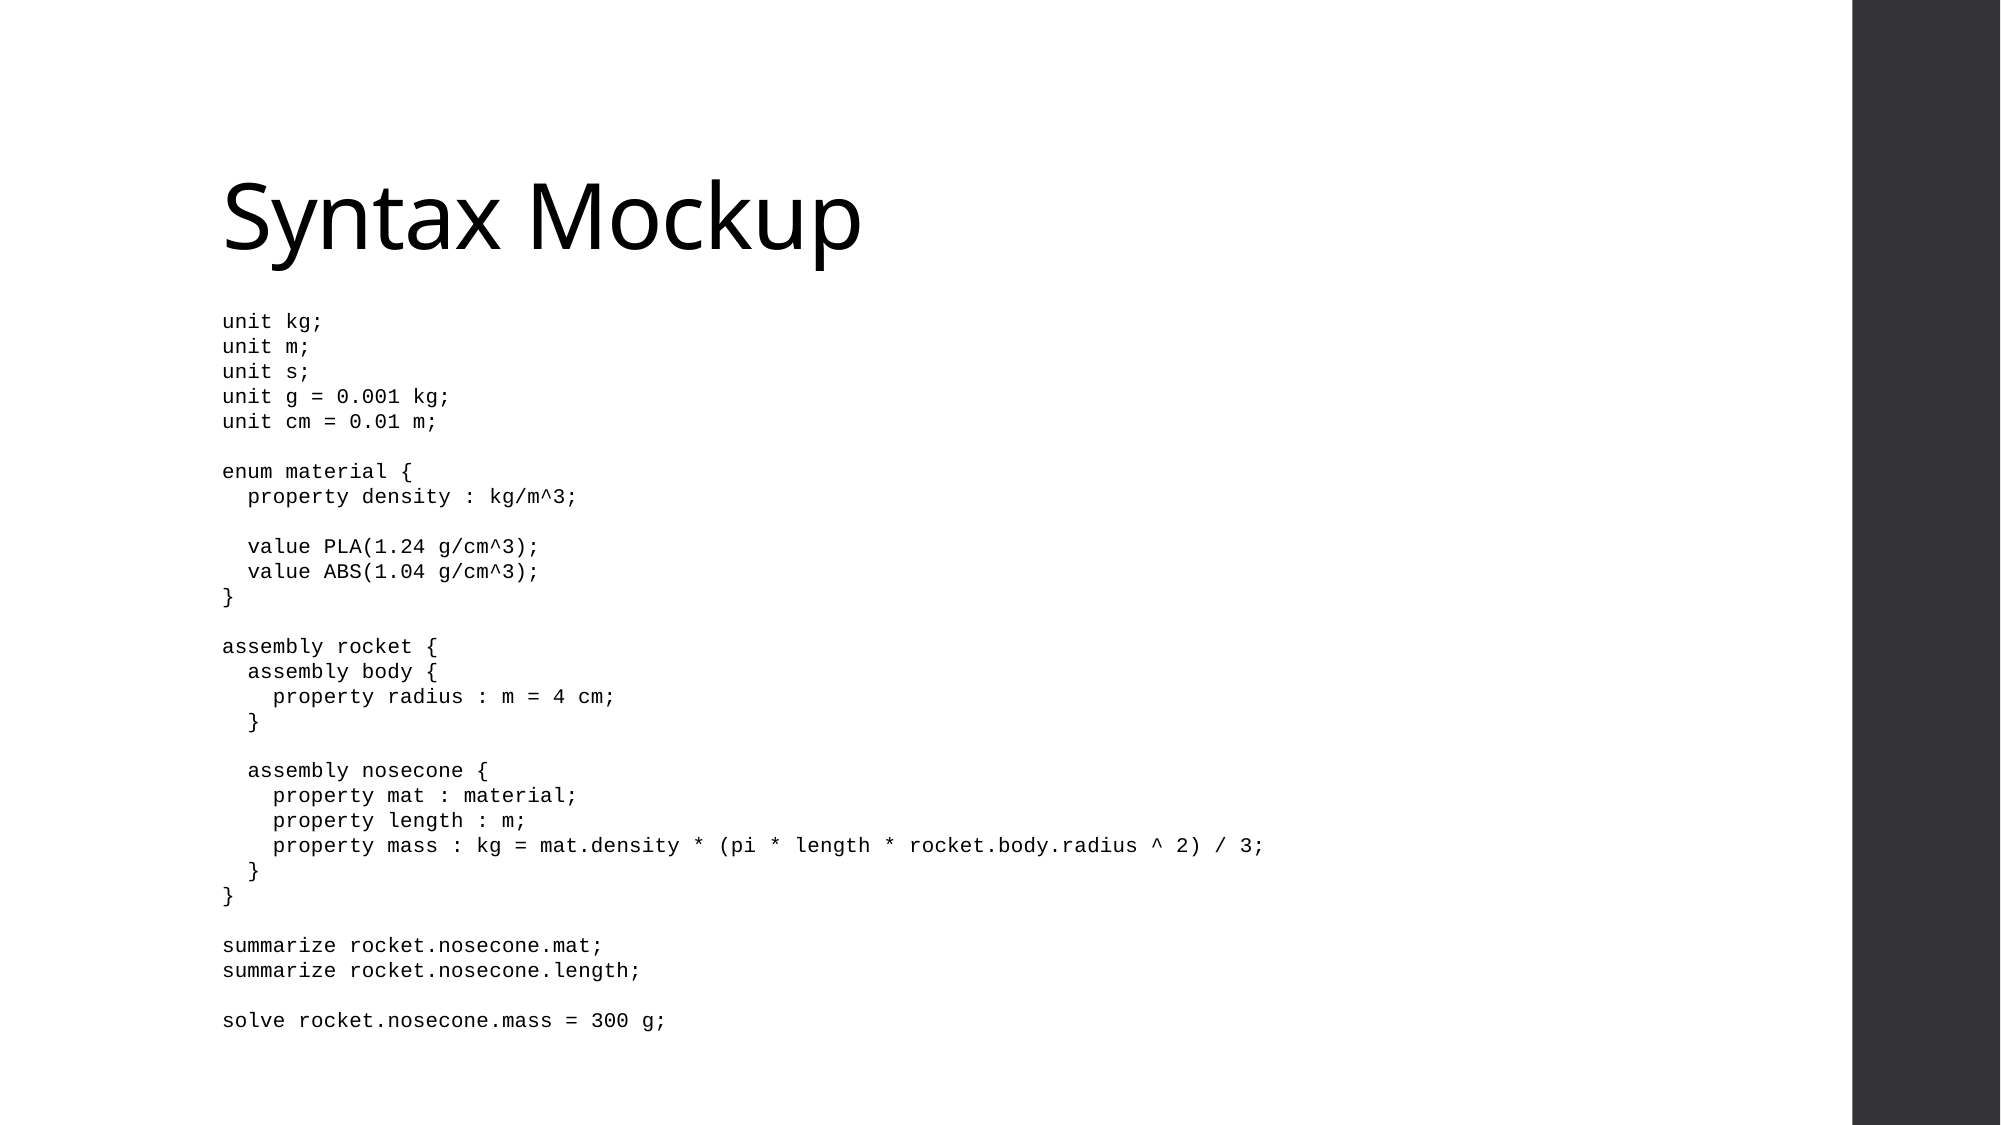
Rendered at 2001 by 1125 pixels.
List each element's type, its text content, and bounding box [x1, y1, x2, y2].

title Syntax Mockup [206, 60, 1797, 278]
list unit kg; unit m; unit s; unit g = 0.001 kg; unit cm = 0.01 m; enum material { property density : kg/m^3; value PLA(1.24 g/cm^3); value ABS(1.04 g/cm^3); } assembly rocket { assembly body { property radius : m = 4 cm; } assembly nosecone { property mat : material; property length : m; property mass : kg = mat.density * (pi * length * rocket.body.radius ^ 2) / 3; } } summarize rocket.nosecone.mat; summarize rocket.nosecone.length; solve rocket.nosecone.mass = 300 g; [206, 299, 1617, 1014]
